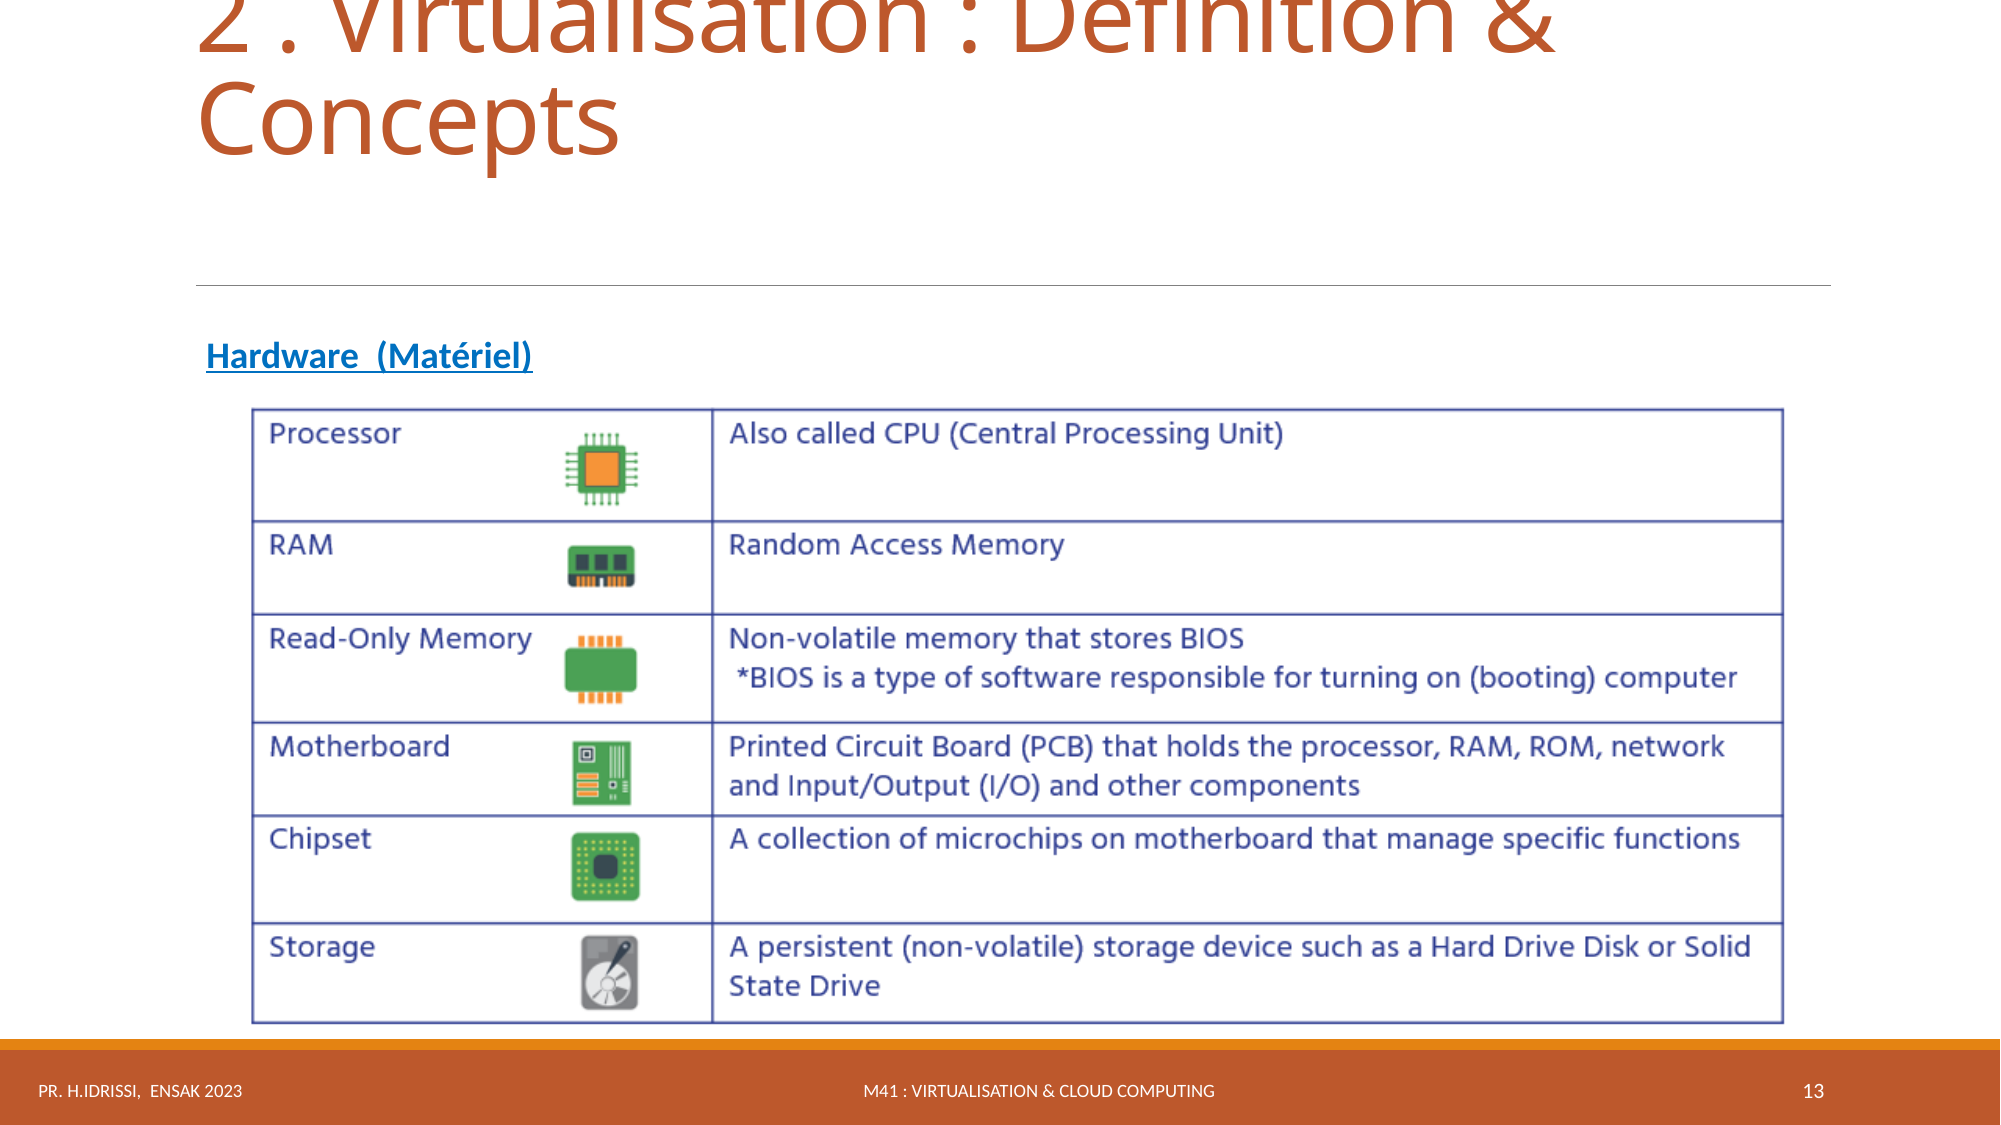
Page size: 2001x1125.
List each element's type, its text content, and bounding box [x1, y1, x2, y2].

text_box Hardware (Matériel) [191, 323, 1527, 384]
text_box M41 : Virtualisation & Cloud Computing [807, 1059, 1271, 1120]
footer Pr. H.IDRISSI, ENSAK 2023 [21, 1059, 260, 1120]
picture [246, 403, 1789, 1030]
slide_number 13 [1624, 1059, 1840, 1120]
title 2 . Virtualisation : Définition & Concepts [180, 47, 1830, 183]
